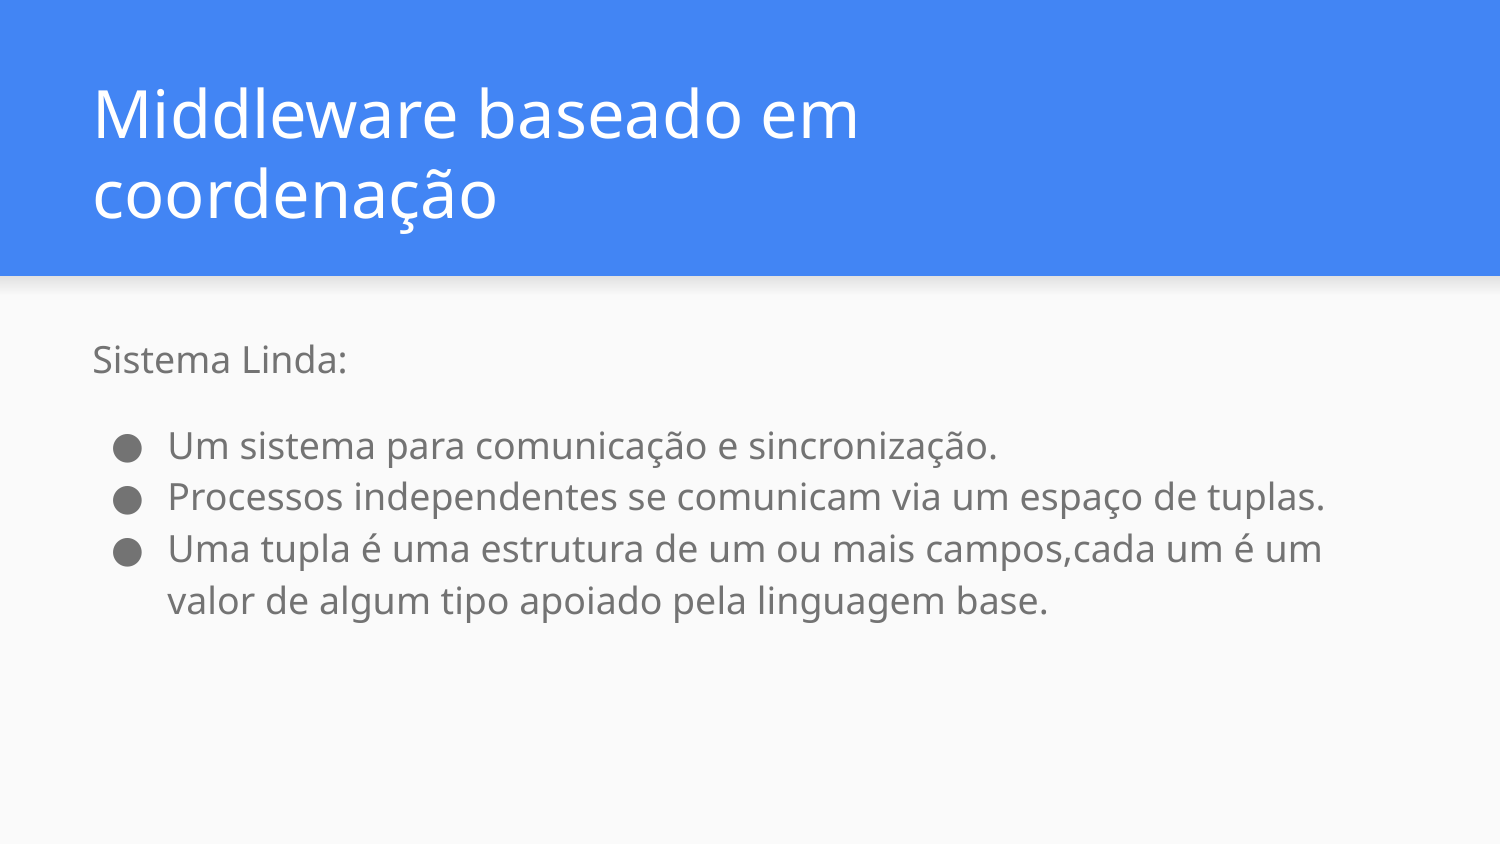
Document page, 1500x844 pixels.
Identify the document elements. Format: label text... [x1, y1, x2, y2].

title Middleware baseado em coordenação [77, 121, 1427, 248]
list Sistema Linda: Um sistema para comunicação e sincronização. Processos independentes se comunicam via um espaço de tuplas. Uma tupla é uma estrutura de um ou mais campos,cada um é um valor de algum tipo apoiado pela linguagem base. [77, 314, 1427, 760]
